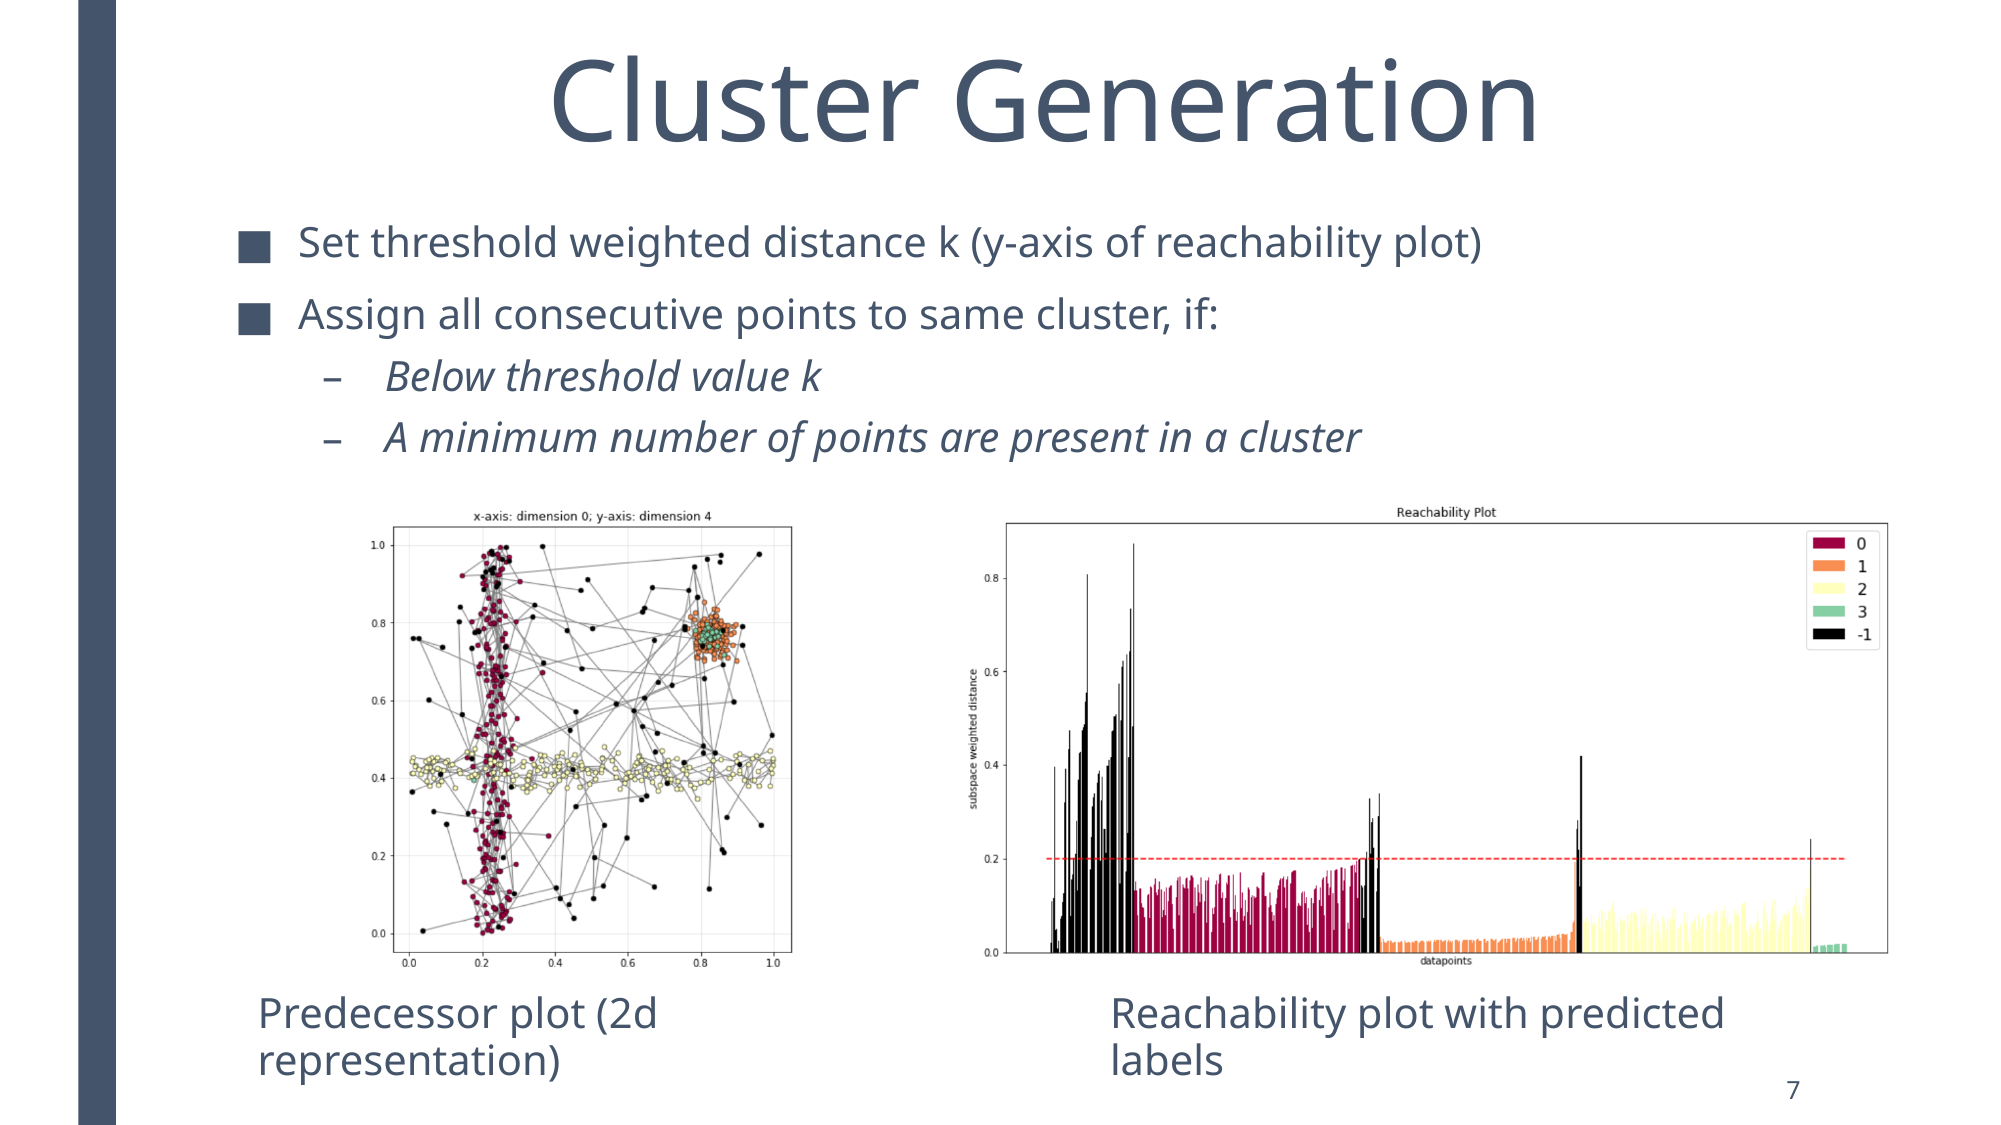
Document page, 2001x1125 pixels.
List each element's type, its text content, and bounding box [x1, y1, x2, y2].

text_box Predecessor plot (2d representation) [242, 982, 977, 1101]
list Set threshold weighted distance k (y-axis of reachability plot) Assign all consecutive points to same cluster, if: Below threshold value k A minimum number of points are present in a cluster [220, 212, 1930, 478]
picture [953, 501, 1903, 971]
text_box Reachability plot with predicted labels [1095, 982, 1830, 1101]
picture [366, 501, 806, 983]
slide_number 7 [1553, 1058, 1816, 1125]
title Cluster Generation [205, 37, 1886, 280]
